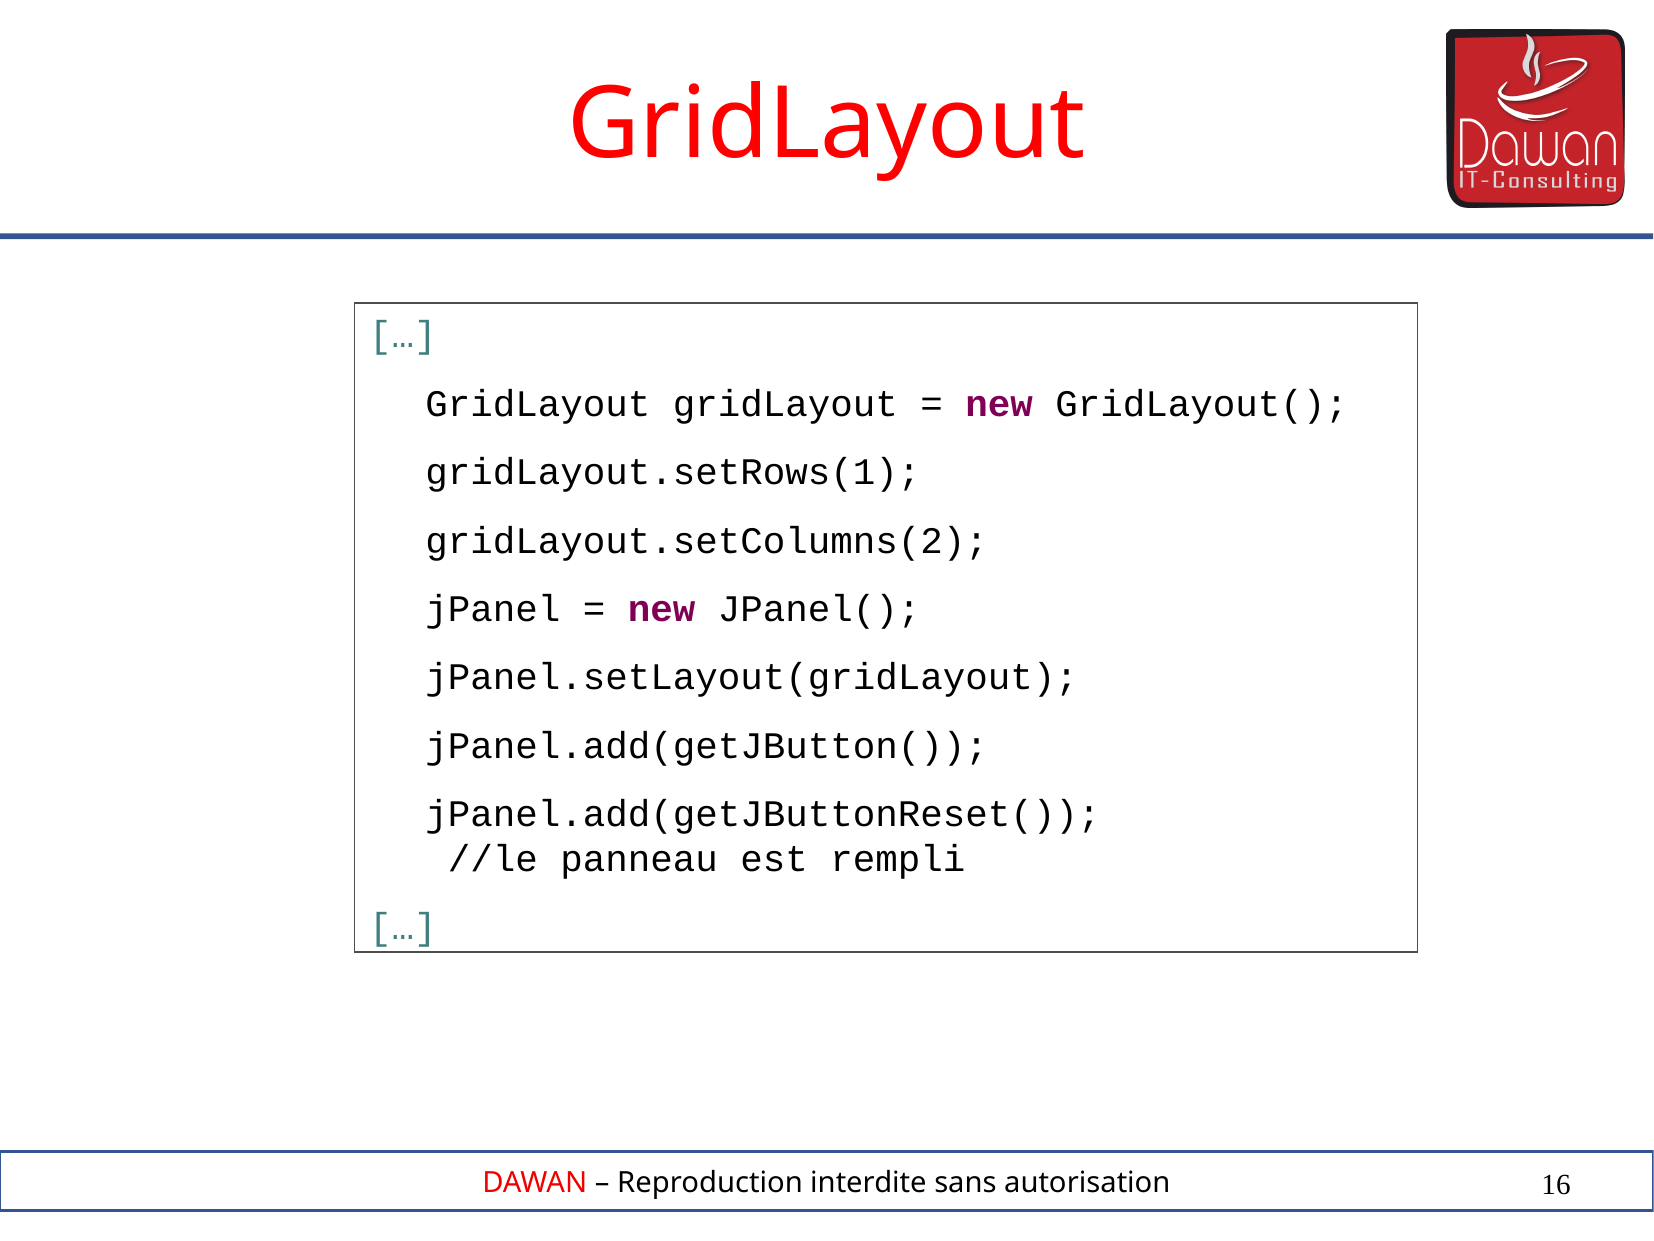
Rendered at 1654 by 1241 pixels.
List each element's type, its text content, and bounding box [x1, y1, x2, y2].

slide_number 16 [1185, 1165, 1571, 1211]
text_box […] GridLayout gridLayout = new GridLayout(); gridLayout.setRows(1); gridLayout.setColumns(2); jPanel = new JPanel(); jPanel.setLayout(gridLayout); jPanel.add(getJButton()); jPanel.add(getJButtonReset()); //le panneau est rempli […] [354, 302, 1418, 953]
picture [1446, 29, 1625, 208]
text_box GridLayout [88, 50, 1565, 182]
